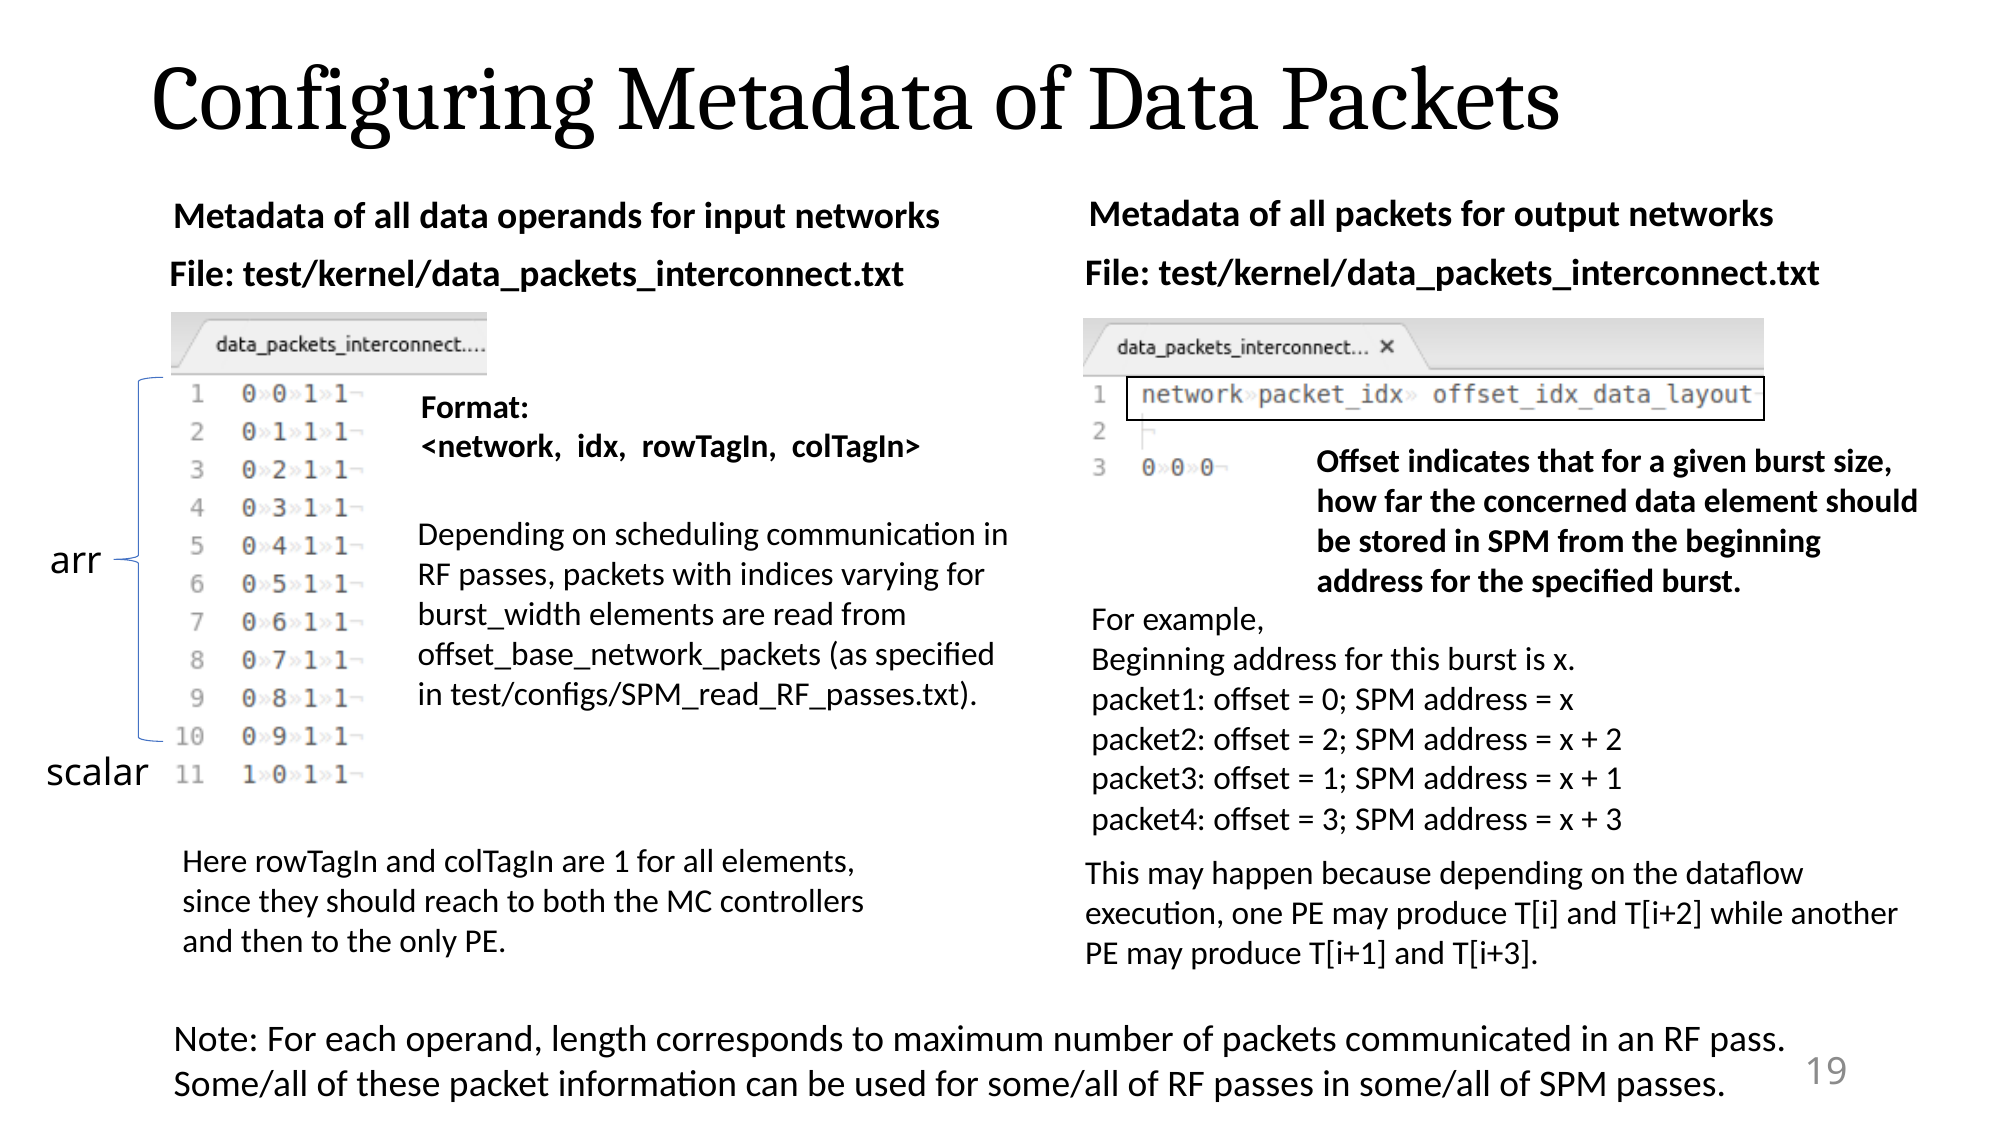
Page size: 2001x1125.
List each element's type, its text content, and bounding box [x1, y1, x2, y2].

text_box Metadata of all packets for output networks [1073, 182, 1799, 240]
title Configuring Metadata of Data Packets [137, 43, 1863, 261]
text_box Offset indicates that for a given burst size, how far the concerned data element should be stored in SPM from the beginning address for the specified burst. [1301, 431, 1939, 606]
text_box This may happen because depending on the dataflow execution, one PE may produce T[i] and T[i+2] while another PE may produce T[i+1] and T[i+3]. [1070, 844, 1954, 979]
text_box Format: <network, idx, rowTagIn, colTagIn> [487, 377, 937, 472]
text_box File: test/kernel/data_packets_interconnect.txt [1070, 240, 1872, 301]
text_box Depending on scheduling communication in RF passes, packets with indices varying for burst_width elements are read from offset_base_network_packets (as specified in test/configs/SPM_read_RF_passes.txt). [487, 504, 1029, 720]
text_box File: test/kernel/data_packets_interconnect.txt [154, 241, 956, 302]
text_box [117, 376, 164, 740]
picture [1083, 318, 1764, 490]
text_box arr [34, 529, 117, 589]
text_box scalar [31, 740, 164, 801]
text_box Metadata of all data operands for input networks [158, 183, 965, 243]
slide_number 19 [1804, 1042, 1863, 1103]
text_box Note: For each operand, length corresponds to maximum number of packets communicated in an RF pass. Some/all of these packet information can be used for some/all of RF passes in some/all of SPM passes. [159, 1006, 1804, 1112]
text_box For example, Beginning address for this burst is x. packet1: offset = 0; SPM address = x packet2: offset = 2; SPM address = x + 2 packet3: offset = 1; SPM address = x + 1 packet4: offset = 3; SPM address = x + 3 [1076, 589, 1655, 844]
text_box Here rowTagIn and colTagIn are 1 for all elements, since they should reach to both the MC controllers and then to the only PE. [167, 831, 910, 966]
picture [171, 312, 487, 798]
